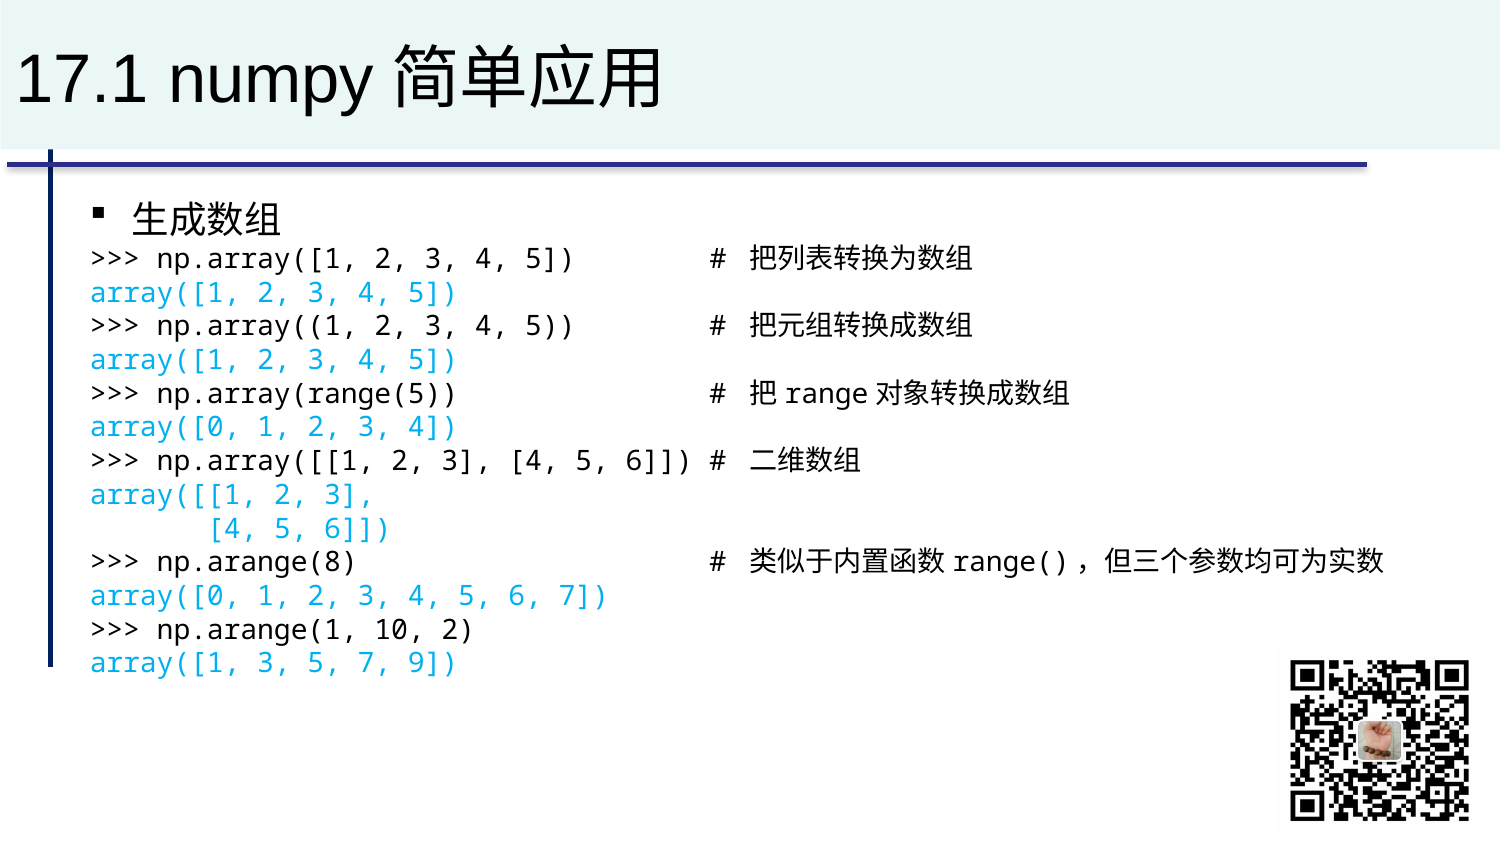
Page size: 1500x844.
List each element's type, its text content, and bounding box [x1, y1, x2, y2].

picture [1276, 647, 1483, 834]
list 生成数组 >>> np.array([1, 2, 3, 4, 5]) # 把列表转换为数组 array([1, 2, 3, 4, 5]) >>> np.array((1, 2, 3, 4, 5)) # 把元组转换成数组 array([1, 2, 3, 4, 5]) >>> np.array(range(5)) # 把range对象转换成数组 array([0, 1, 2, 3, 4]) >>> np.array([[1, 2, 3], [4, 5, 6]]) # 二维数组 array([[1, 2, 3], [4, 5, 6]]) >>> np.arange(8) # 类似于内置函数range()，但三个参数均可为实数 array([0, 1, 2, 3, 4, 5, 6, 7]) >>> np.arange(1, 10, 2) array([1, 3, 5, 7, 9]) [74, 196, 1426, 755]
title 17.1 numpy简单应用 [0, 0, 1500, 150]
